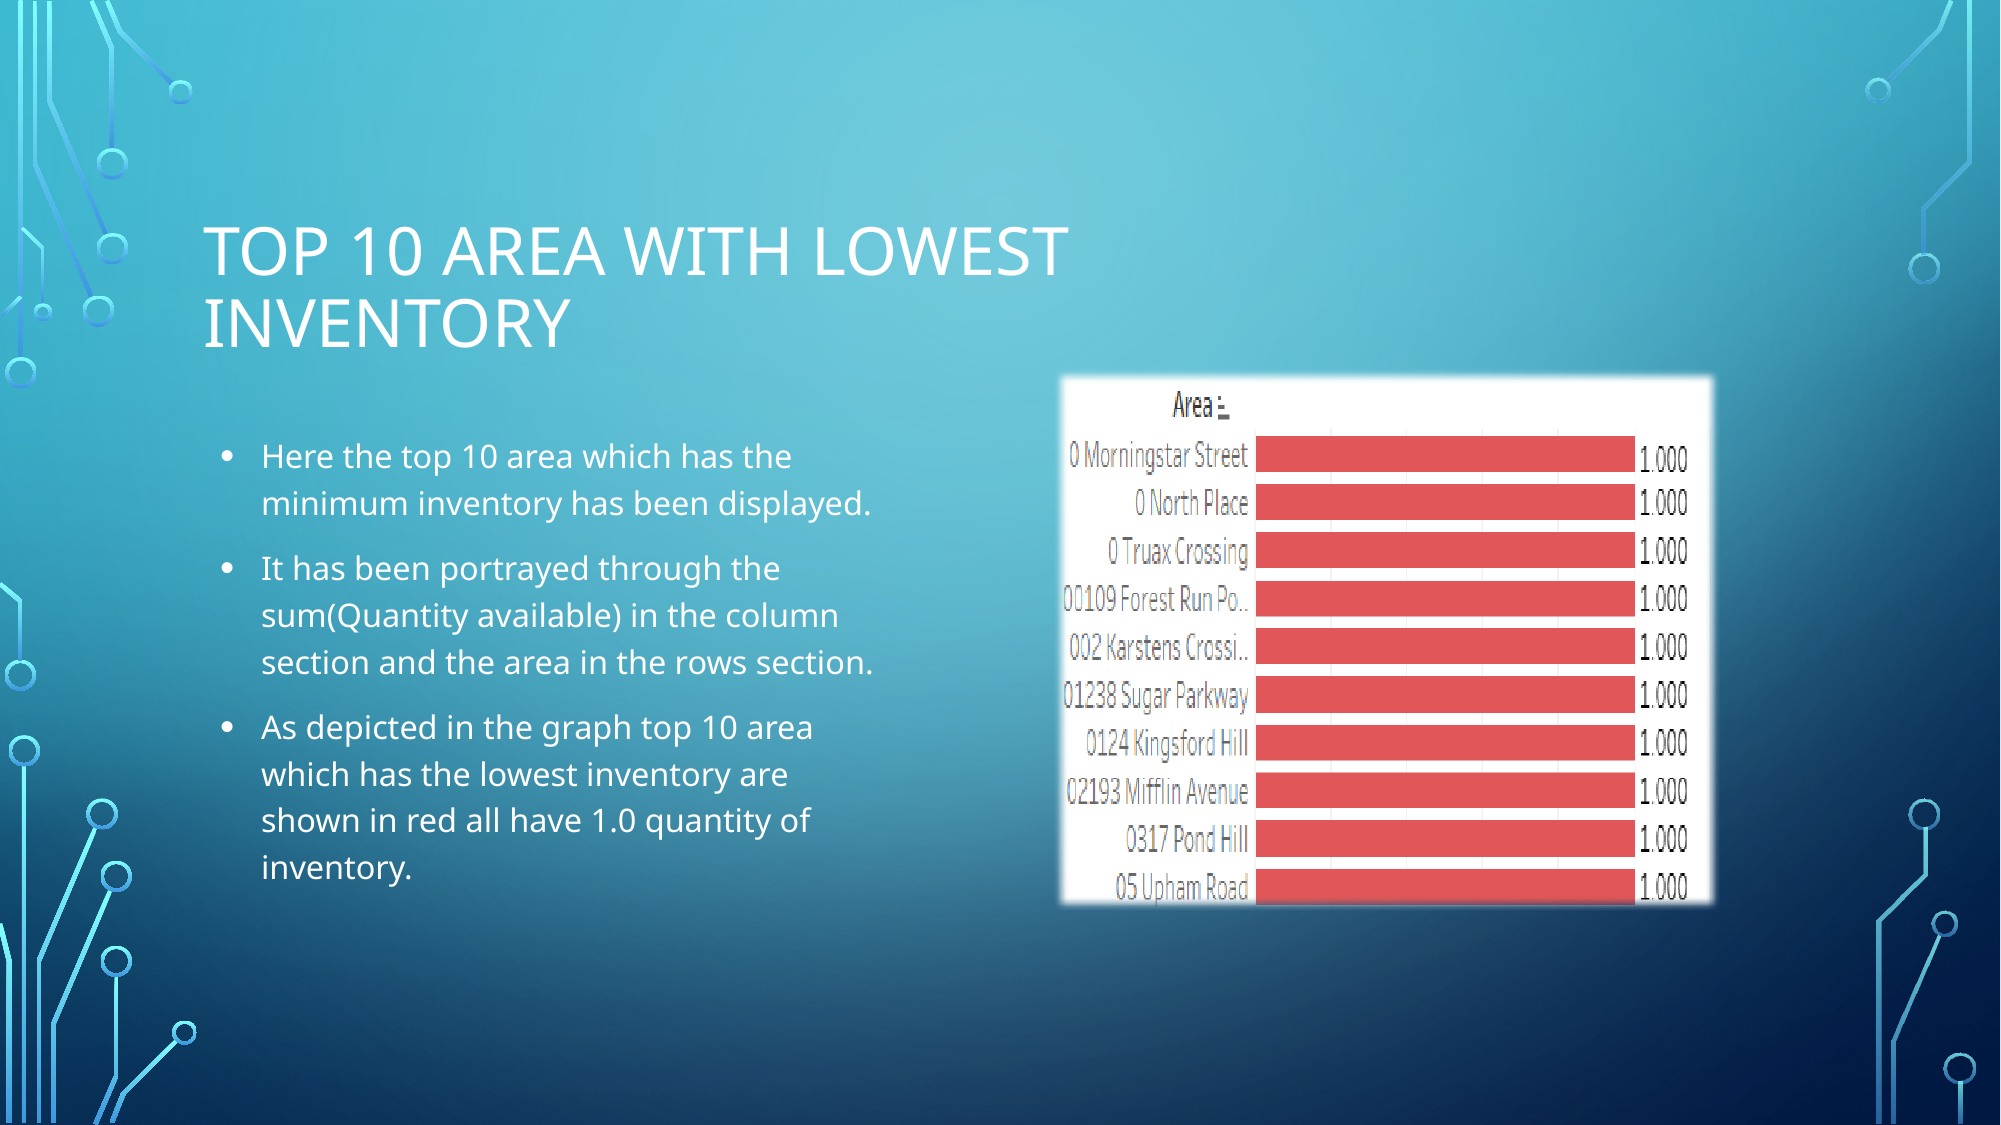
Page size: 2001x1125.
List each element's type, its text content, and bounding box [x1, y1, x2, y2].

title Top 10 area with lowest inventory [188, 99, 1238, 369]
list Here the top 10 area which has the minimum inventory has been displayed. It has been portrayed through the sum(Quantity available) in the column section and the area in the rows section. As depicted in the graph top 10 area which has the lowest inventory are shown in red all have 1.0 quantity of inventory. [205, 420, 899, 963]
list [1052, 368, 1721, 912]
